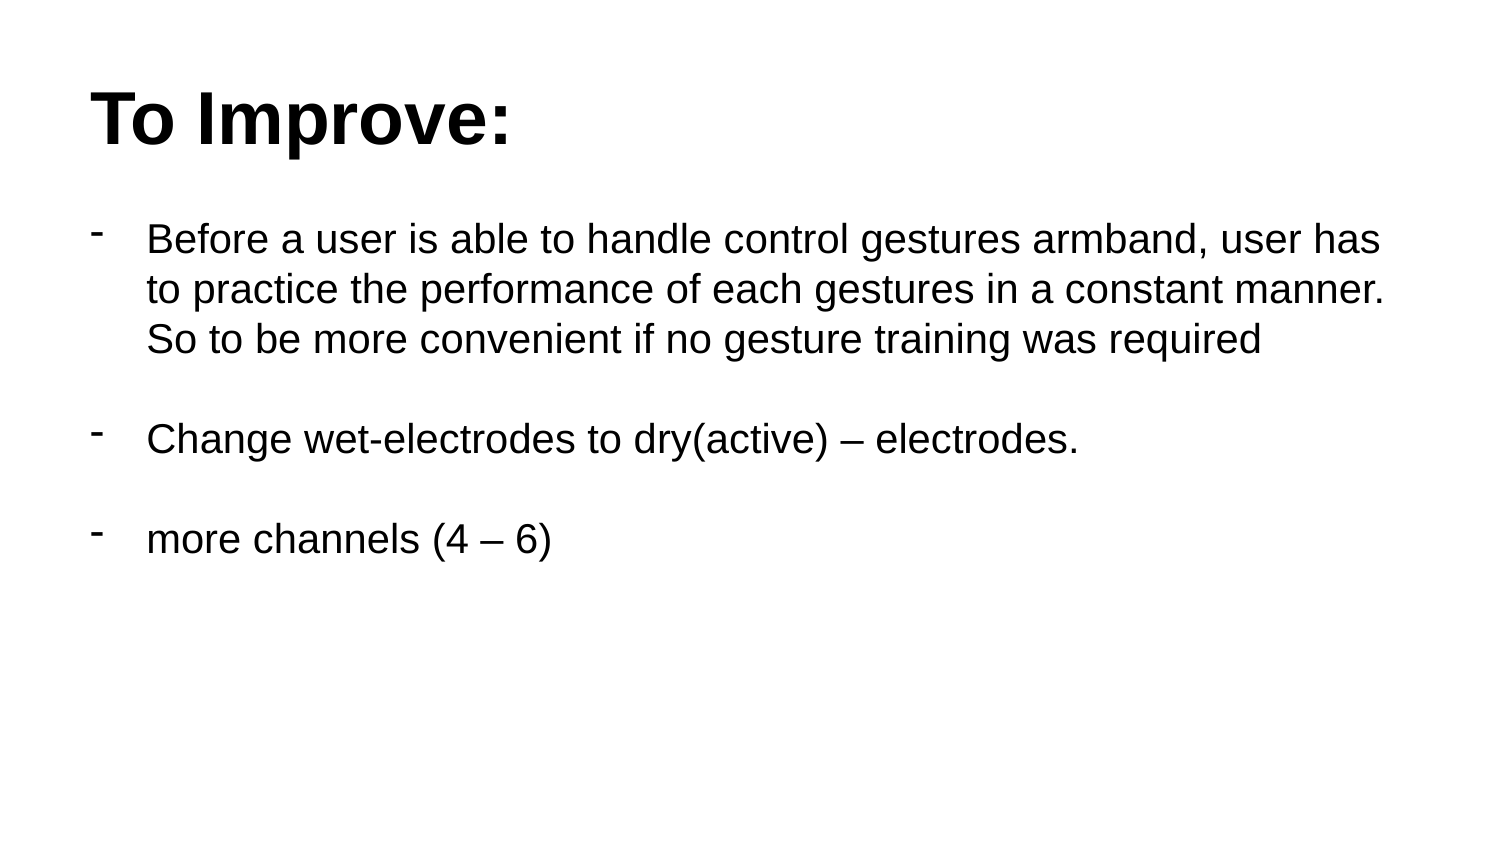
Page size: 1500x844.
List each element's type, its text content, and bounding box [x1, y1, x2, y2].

title To Improve: [75, 33, 1425, 175]
list Before a user is able to handle control gestures armband, user has to practice the performance of each gestures in a constant manner. So to be more convenient if no gesture training was required Change wet-electrodes to dry(active) – electrodes. more channels (4 – 6) [75, 196, 1425, 808]
